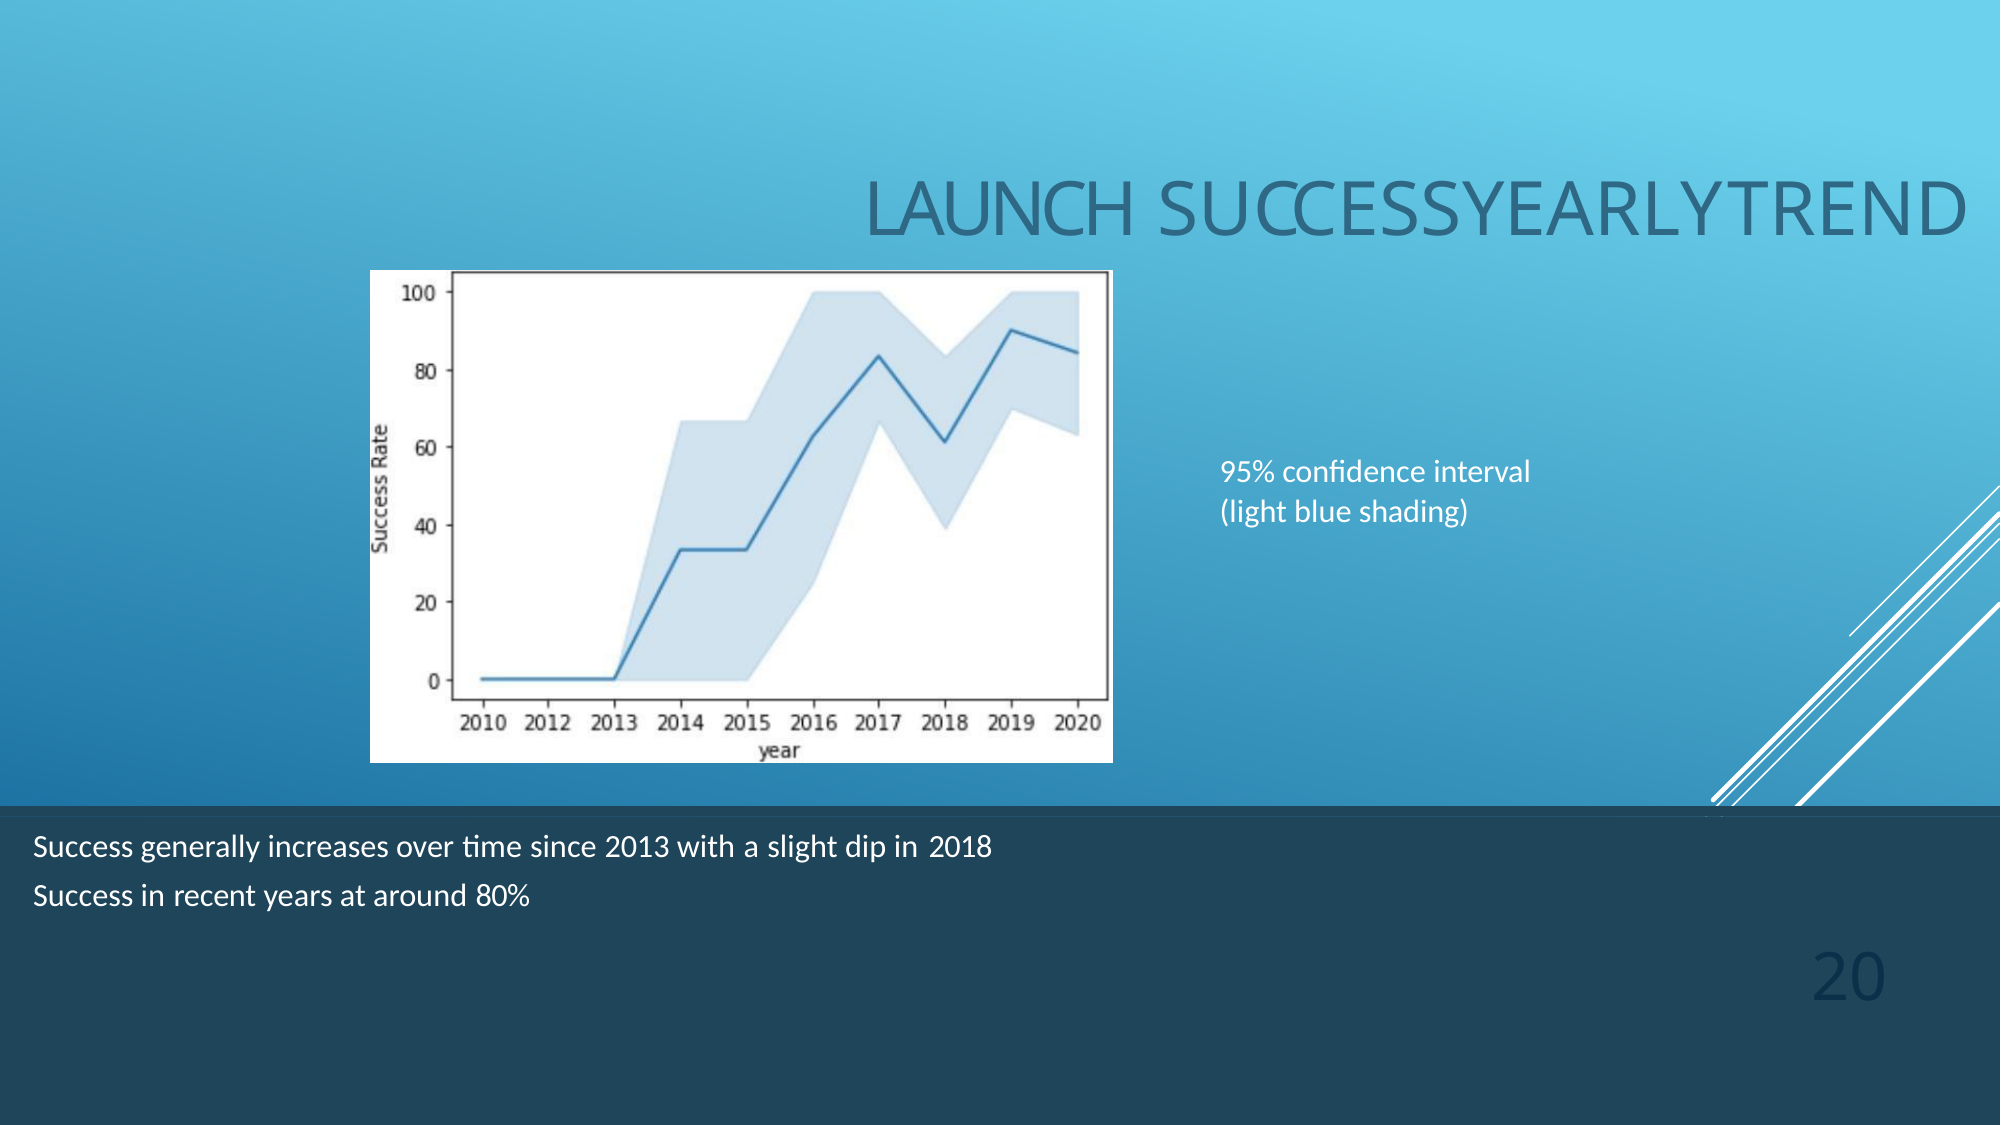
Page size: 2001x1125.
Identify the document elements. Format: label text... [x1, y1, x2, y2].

title Launch SuccessYearlyTrend [725, 22, 2000, 300]
text_box Success generally increases over time since 2013 with a slight dip in 2018 Success in recent years at around 80% [31, 813, 1000, 913]
text_box [0, 806, 2000, 1125]
text_box 95% confidence interval (light blue shading) [1217, 447, 1534, 530]
picture [370, 269, 1113, 763]
slide_number 20 [1700, 371, 1888, 1025]
